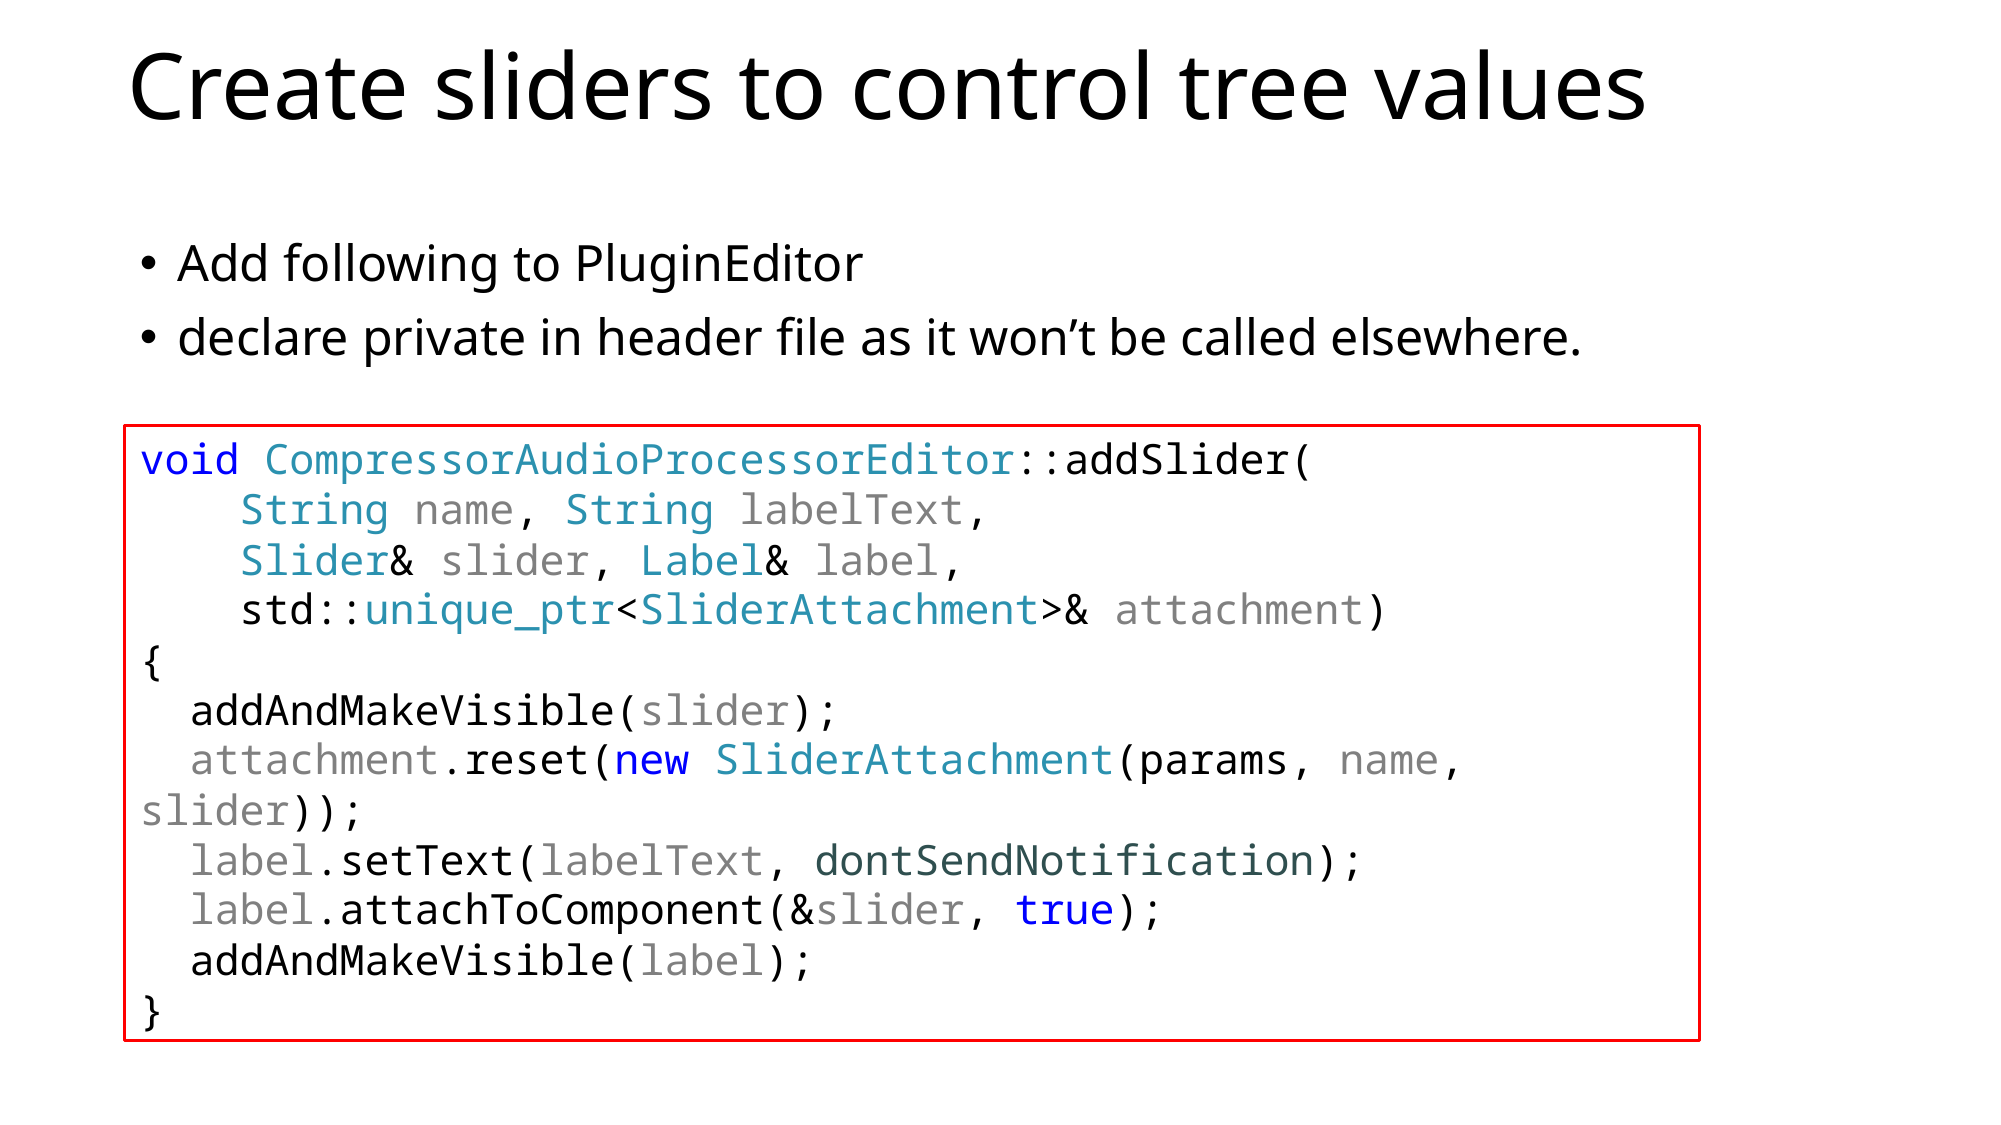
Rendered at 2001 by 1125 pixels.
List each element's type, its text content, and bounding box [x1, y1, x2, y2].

text_box void CompressorAudioProcessorEditor::addSlider( String name, String labelText, Slider& slider, Label& label, std::unique_ptr<SliderAttachment>& attachment) { addAndMakeVisible(slider); attachment.reset(new SliderAttachment(params, name, slider)); label.setText(labelText, dontSendNotification); label.attachToComponent(&slider, true); addAndMakeVisible(label); } [124, 425, 1700, 1041]
list Add following to PluginEditor declare private in header file as it won’t be called elsewhere. [124, 230, 1827, 448]
title Create sliders to control tree values [112, 3, 1892, 177]
